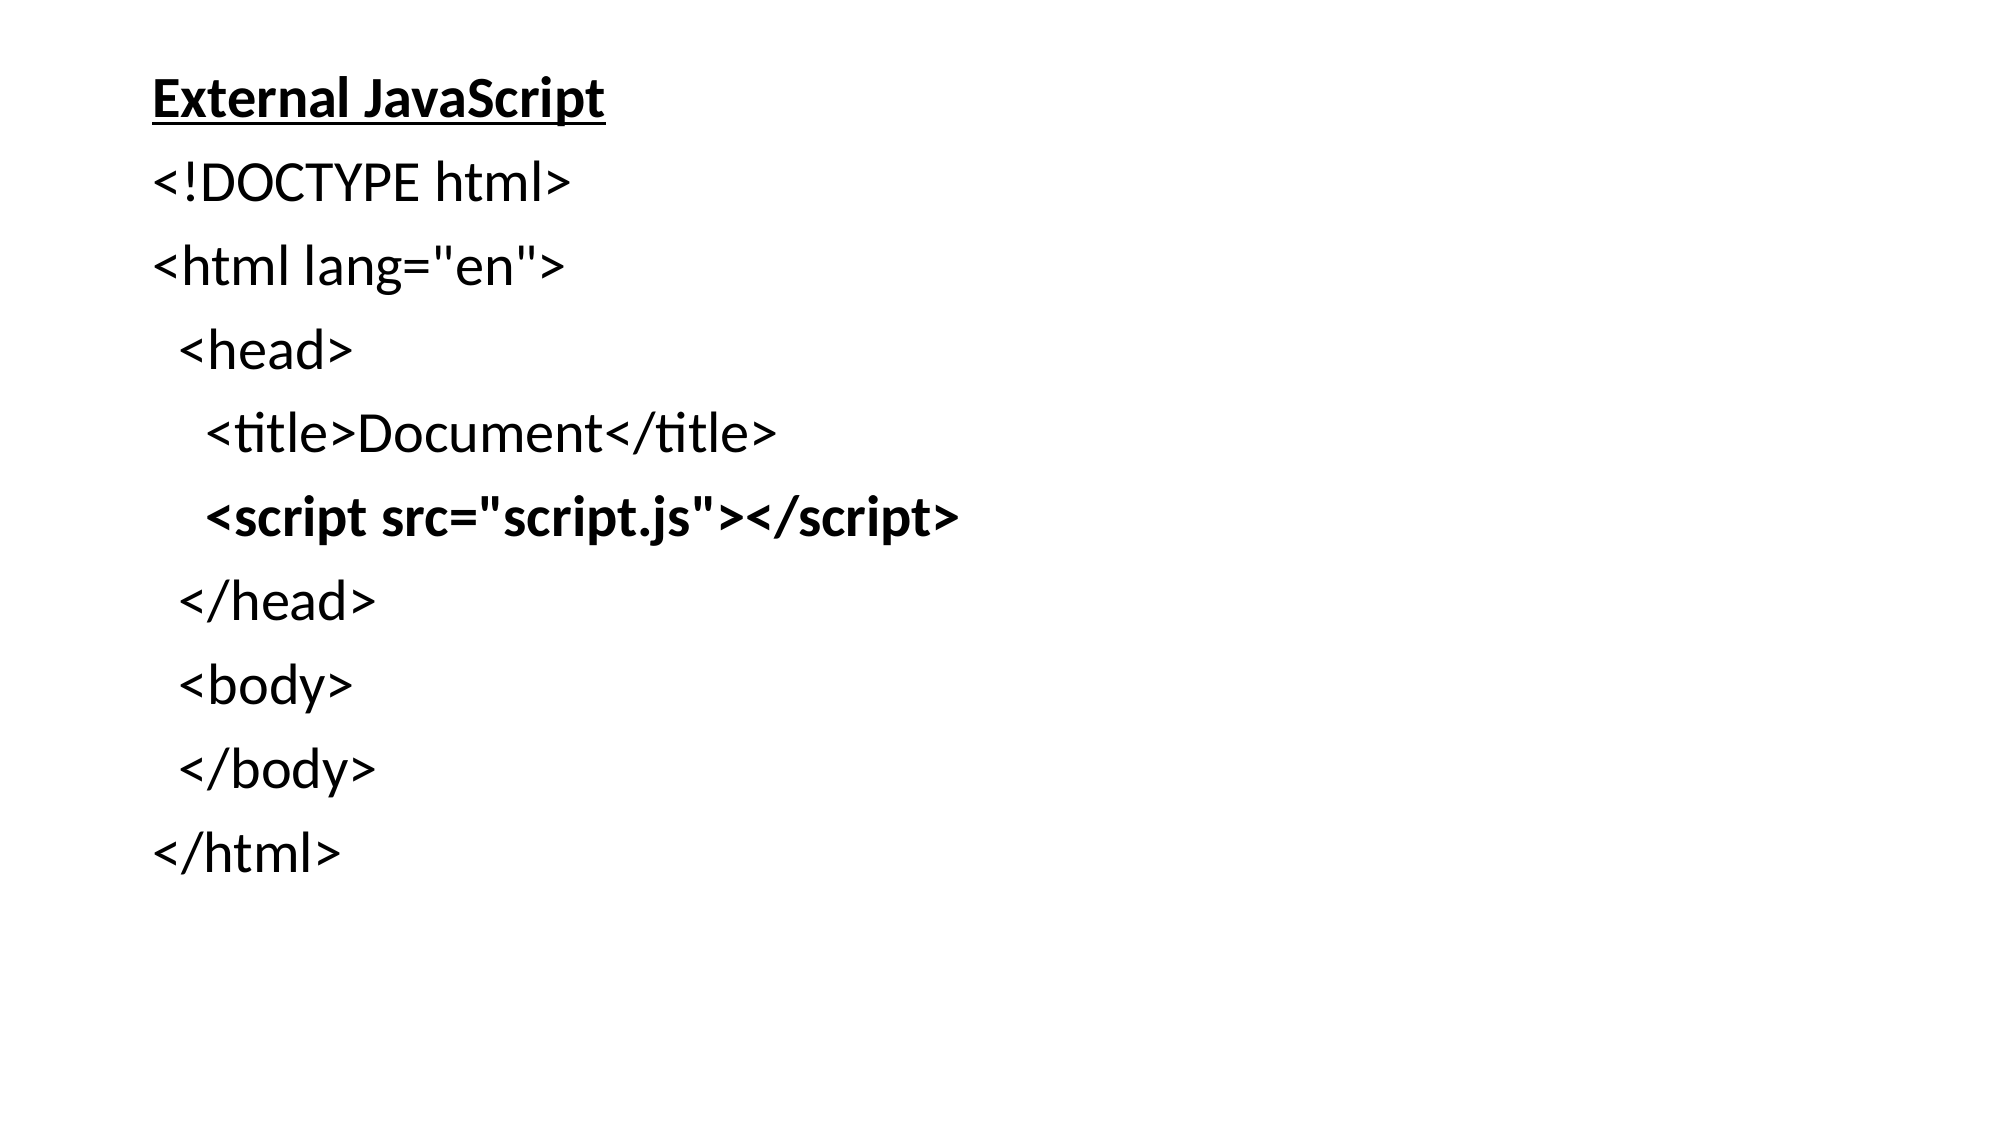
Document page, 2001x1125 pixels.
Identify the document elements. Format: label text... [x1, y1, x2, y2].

list External JavaScript <!DOCTYPE html> <html lang="en"> <head> <title>Document</title> <script src="script.js"></script> </head> <body> </body> </html> [137, 60, 1863, 1014]
